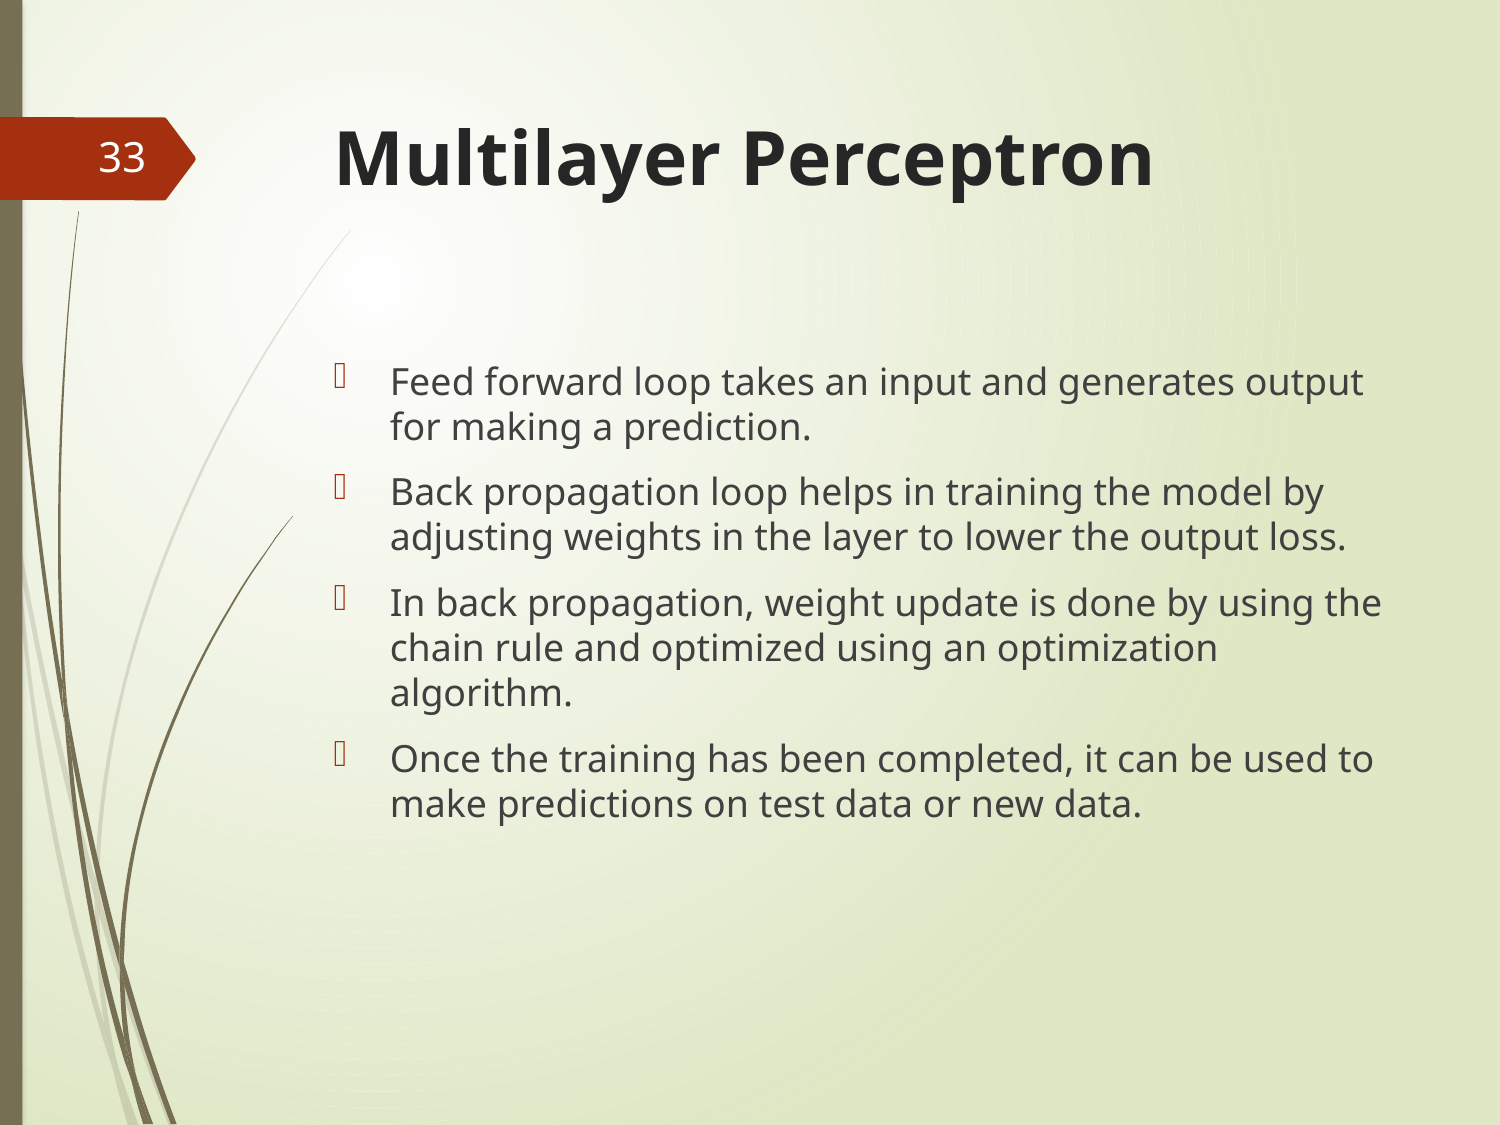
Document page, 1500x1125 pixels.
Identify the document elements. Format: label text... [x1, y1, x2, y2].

list Feed forward loop takes an input and generates output for making a prediction. Back propagation loop helps in training the model by adjusting weights in the layer to lower the output loss. In back propagation, weight update is done by using the chain rule and optimized using an optimization algorithm. Once the training has been completed, it can be used to make predictions on test data or new data. [318, 350, 1416, 970]
title Multilayer Perceptron [319, 102, 1416, 313]
slide_number 33 [65, 129, 162, 190]
